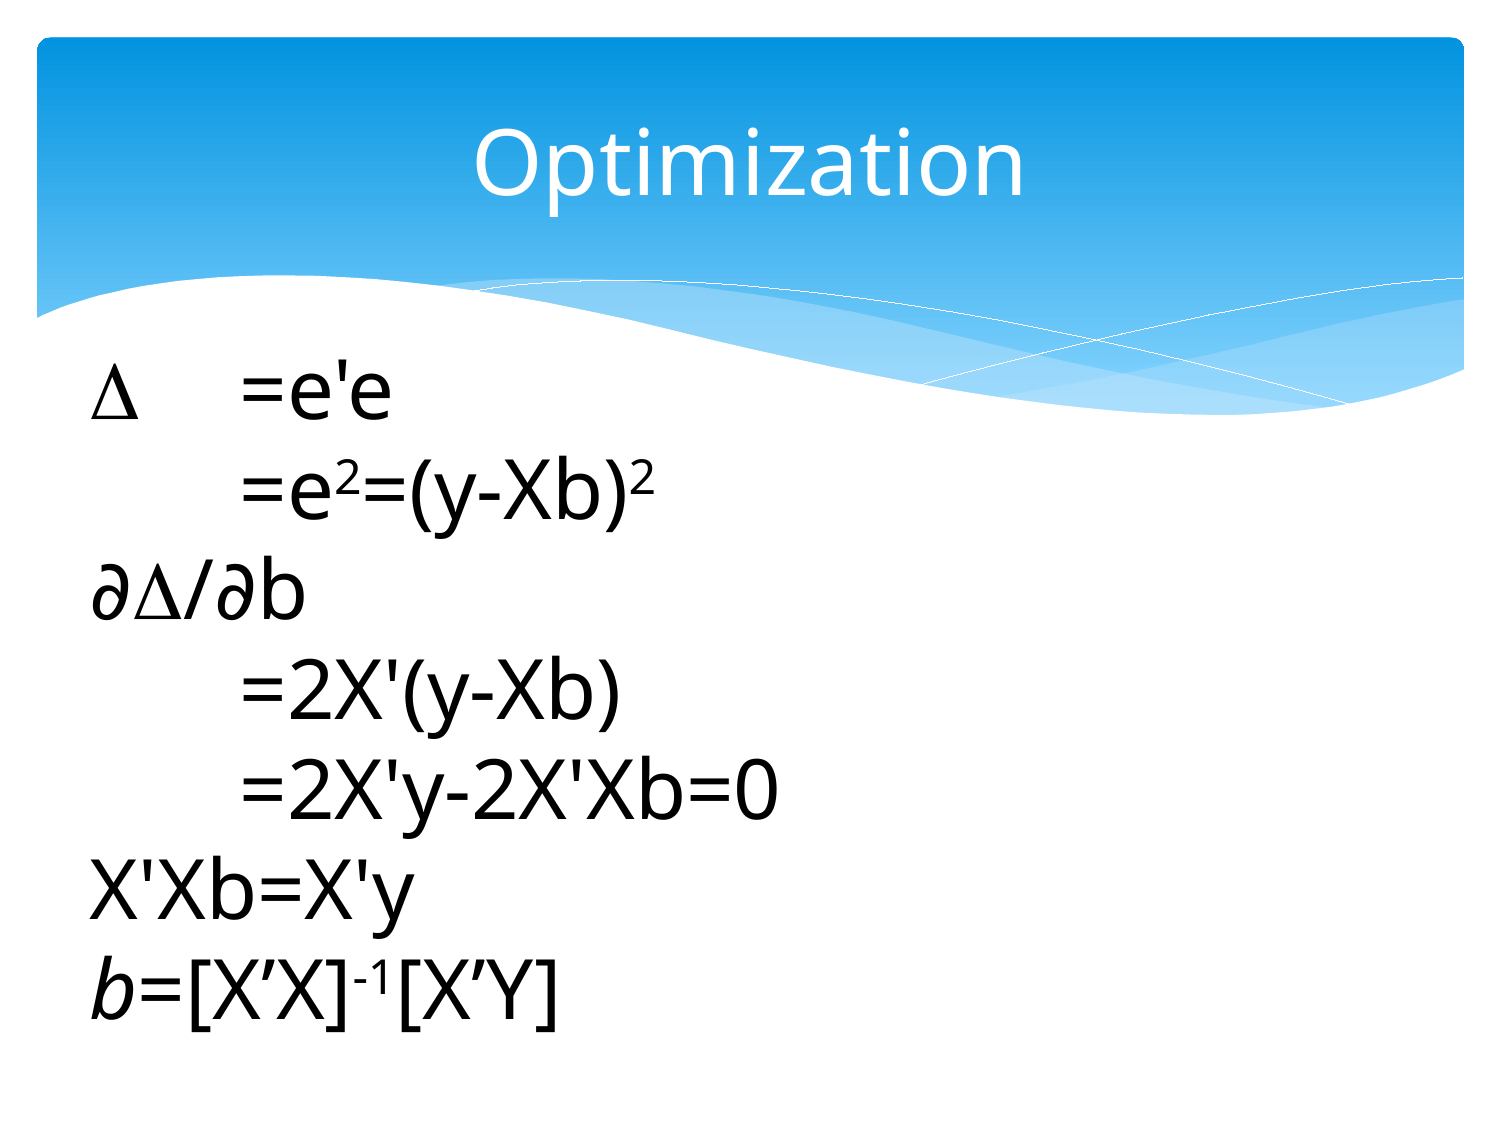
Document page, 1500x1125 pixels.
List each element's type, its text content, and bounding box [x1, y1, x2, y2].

text_box  =e'e =e2=(y-Xb)2 ∂/∂b =2X'(y-Xb) =2X'y-2X'Xb=0 X'Xb=X'y b=[X’X]-1[X’Y] [74, 329, 1459, 1125]
title Optimization [75, 55, 1425, 261]
